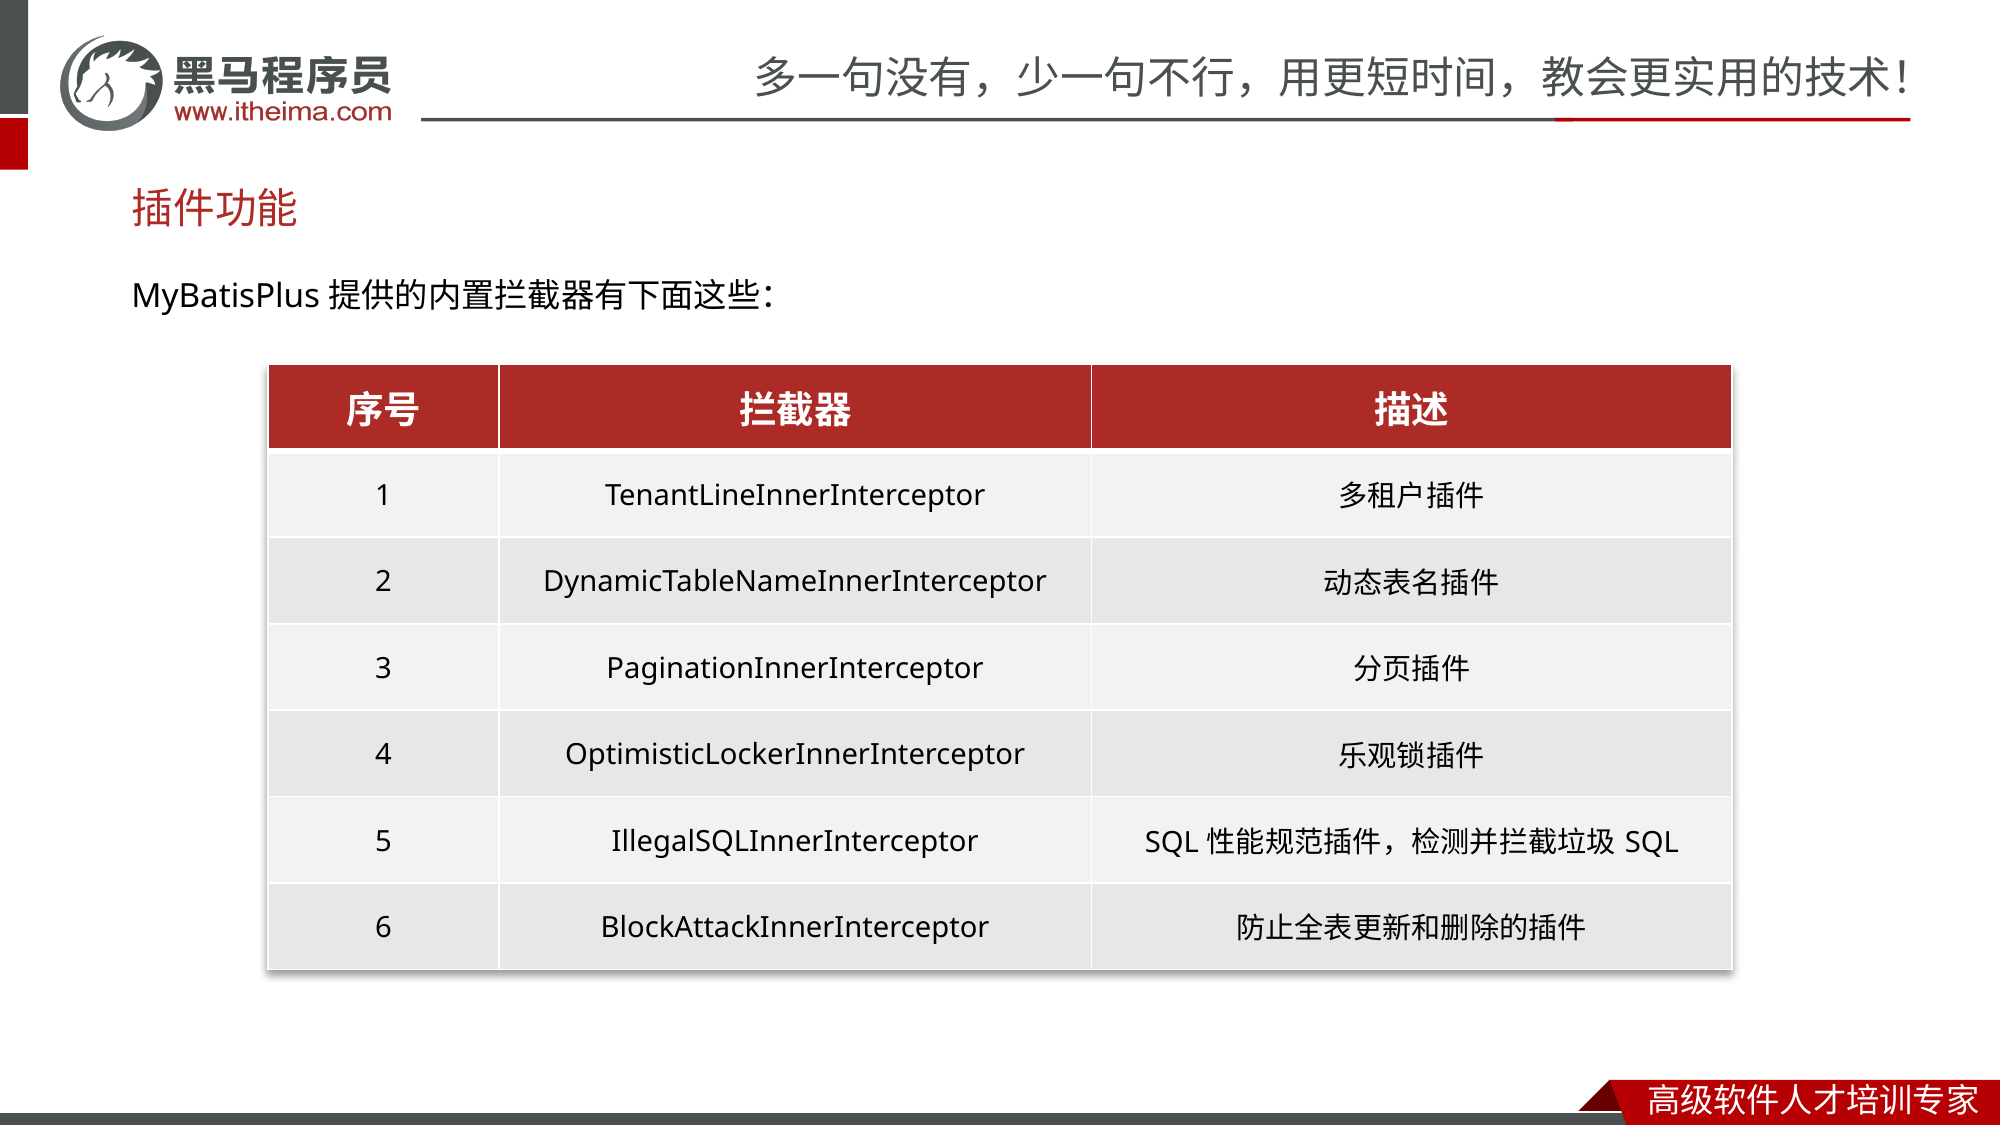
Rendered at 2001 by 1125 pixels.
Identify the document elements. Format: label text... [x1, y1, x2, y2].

picture [14, 0, 453, 179]
table_cell 1 [269, 454, 498, 536]
table_cell 分页插件 [1092, 625, 1731, 709]
table_cell 6 [269, 884, 498, 969]
table_header 描述 [1092, 365, 1731, 448]
text_box MyBatisPlus提供的内置拦截器有下面这些： [116, 266, 1872, 365]
table_cell IllegalSQLInnerInterceptor [500, 797, 1091, 882]
table_cell TenantLineInnerInterceptor [500, 454, 1091, 536]
table_cell DynamicTableNameInnerInterceptor [500, 538, 1091, 623]
table_header 序号 [269, 365, 498, 448]
table_cell 防止全表更新和删除的插件 [1092, 884, 1731, 969]
table_cell BlockAttackInnerInterceptor [500, 884, 1091, 969]
table_cell OptimisticLockerInnerInterceptor [500, 711, 1091, 796]
table_cell 4 [269, 711, 498, 796]
table_cell 动态表名插件 [1092, 538, 1731, 623]
table_cell PaginationInnerInterceptor [500, 625, 1091, 709]
title 插件功能 [116, 164, 1880, 250]
table_cell 2 [269, 538, 498, 623]
table_cell 乐观锁插件 [1092, 711, 1731, 796]
table_cell SQL性能规范插件，检测并拦截垃圾SQL [1092, 797, 1731, 882]
table_cell 多租户插件 [1092, 454, 1731, 536]
table_cell 3 [269, 625, 498, 709]
table_header 拦截器 [500, 365, 1091, 448]
table_cell 5 [269, 797, 498, 882]
